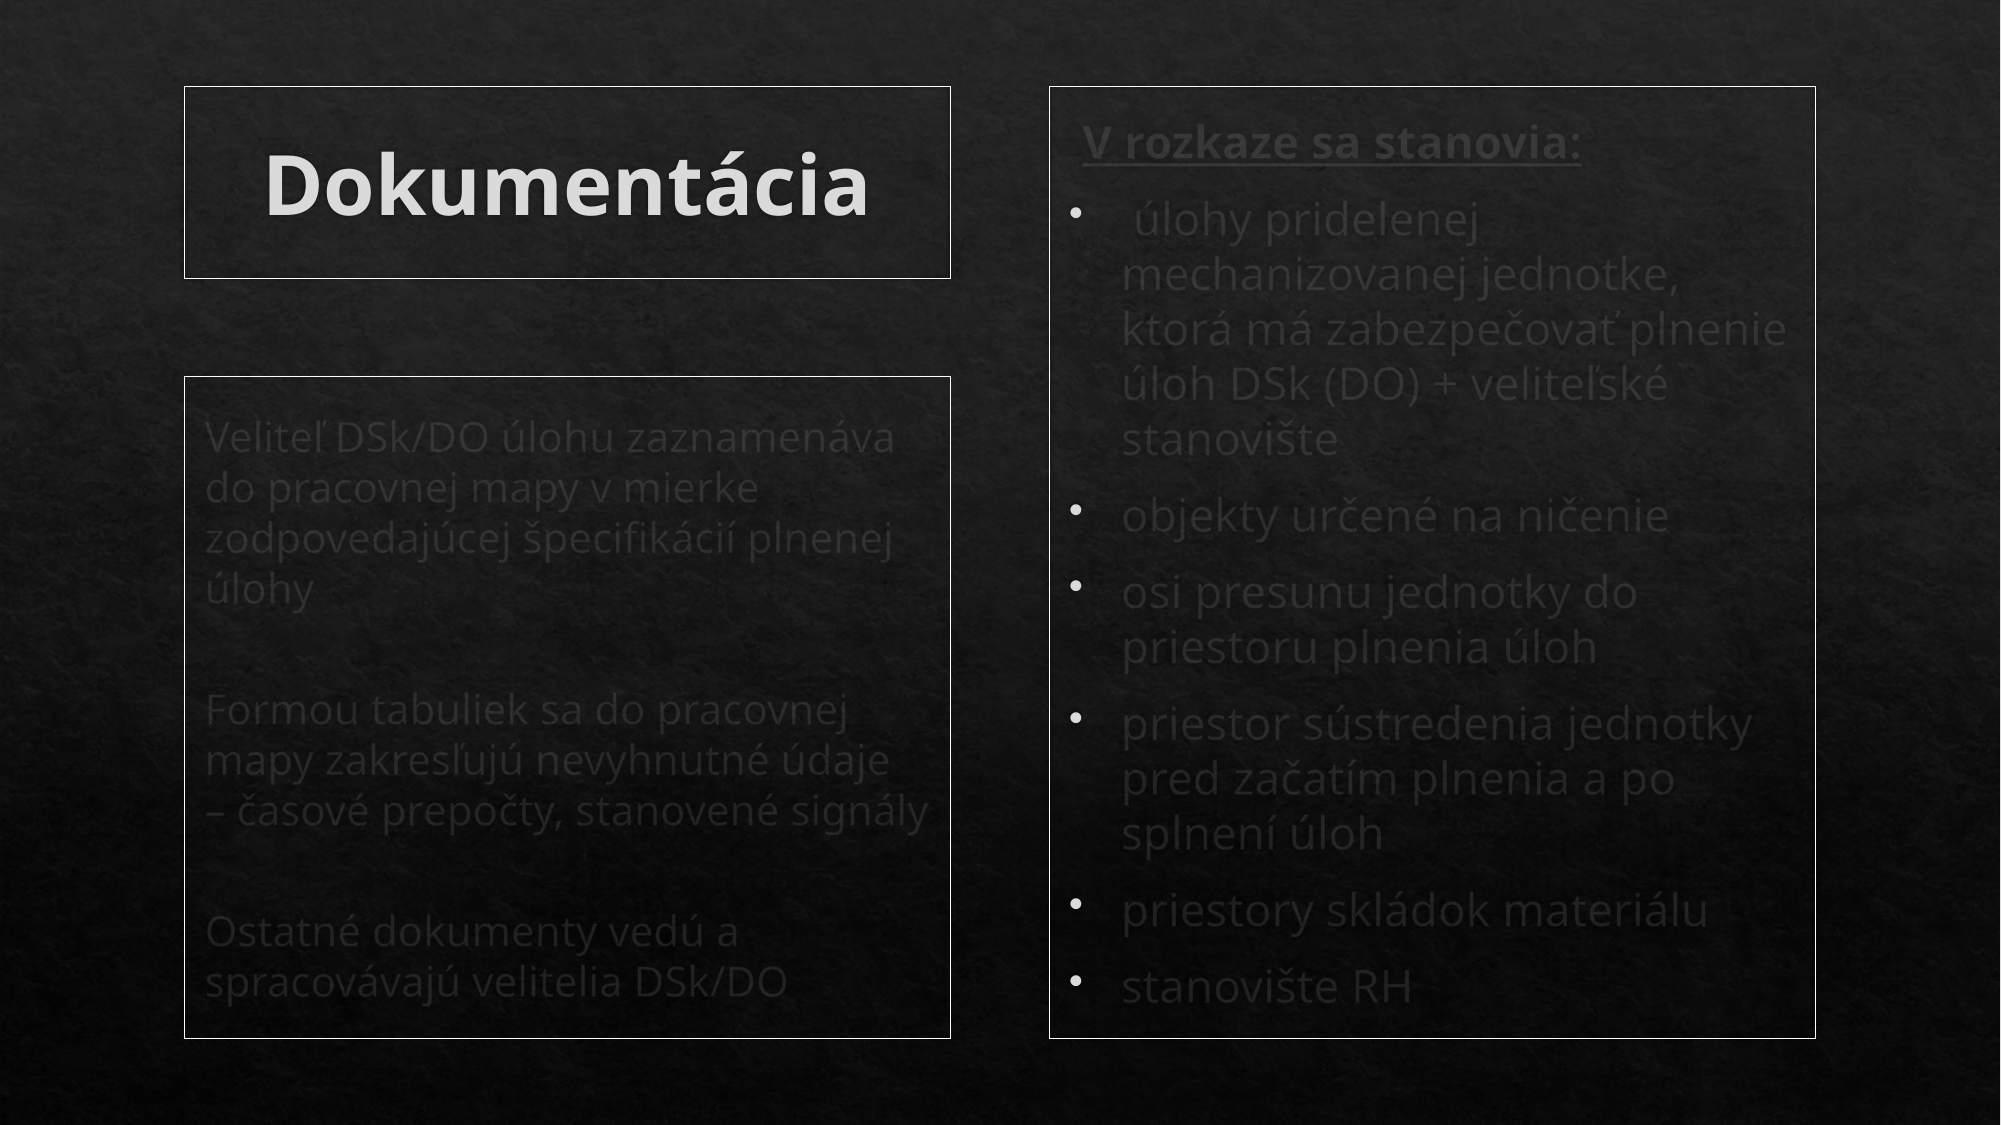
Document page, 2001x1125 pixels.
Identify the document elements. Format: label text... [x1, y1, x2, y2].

text_box Veliteľ DSk/DO úlohu zaznamenáva do pracovnej mapy v mierke zodpovedajúcej špecifikácií plnenej úlohy Formou tabuliek sa do pracovnej mapy zakresľujú nevyhnutné údaje – časové prepočty, stanovené signály Ostatné dokumenty vedú a spracovávajú velitelia DSk/DO [184, 376, 951, 1039]
list V rozkaze sa stanovia: úlohy pridelenej mechanizovanej jednotke, ktorá má zabezpečovať plnenie úloh DSk (DO) + veliteľské stanovište objekty určené na ničenie osi presunu jednotky do priestoru plnenia úloh priestor sústredenia jednotky pred začatím plnenia a po splnení úloh priestory skládok materiálu stanovište RH [1049, 86, 1816, 1039]
title Dokumentácia [184, 86, 951, 279]
